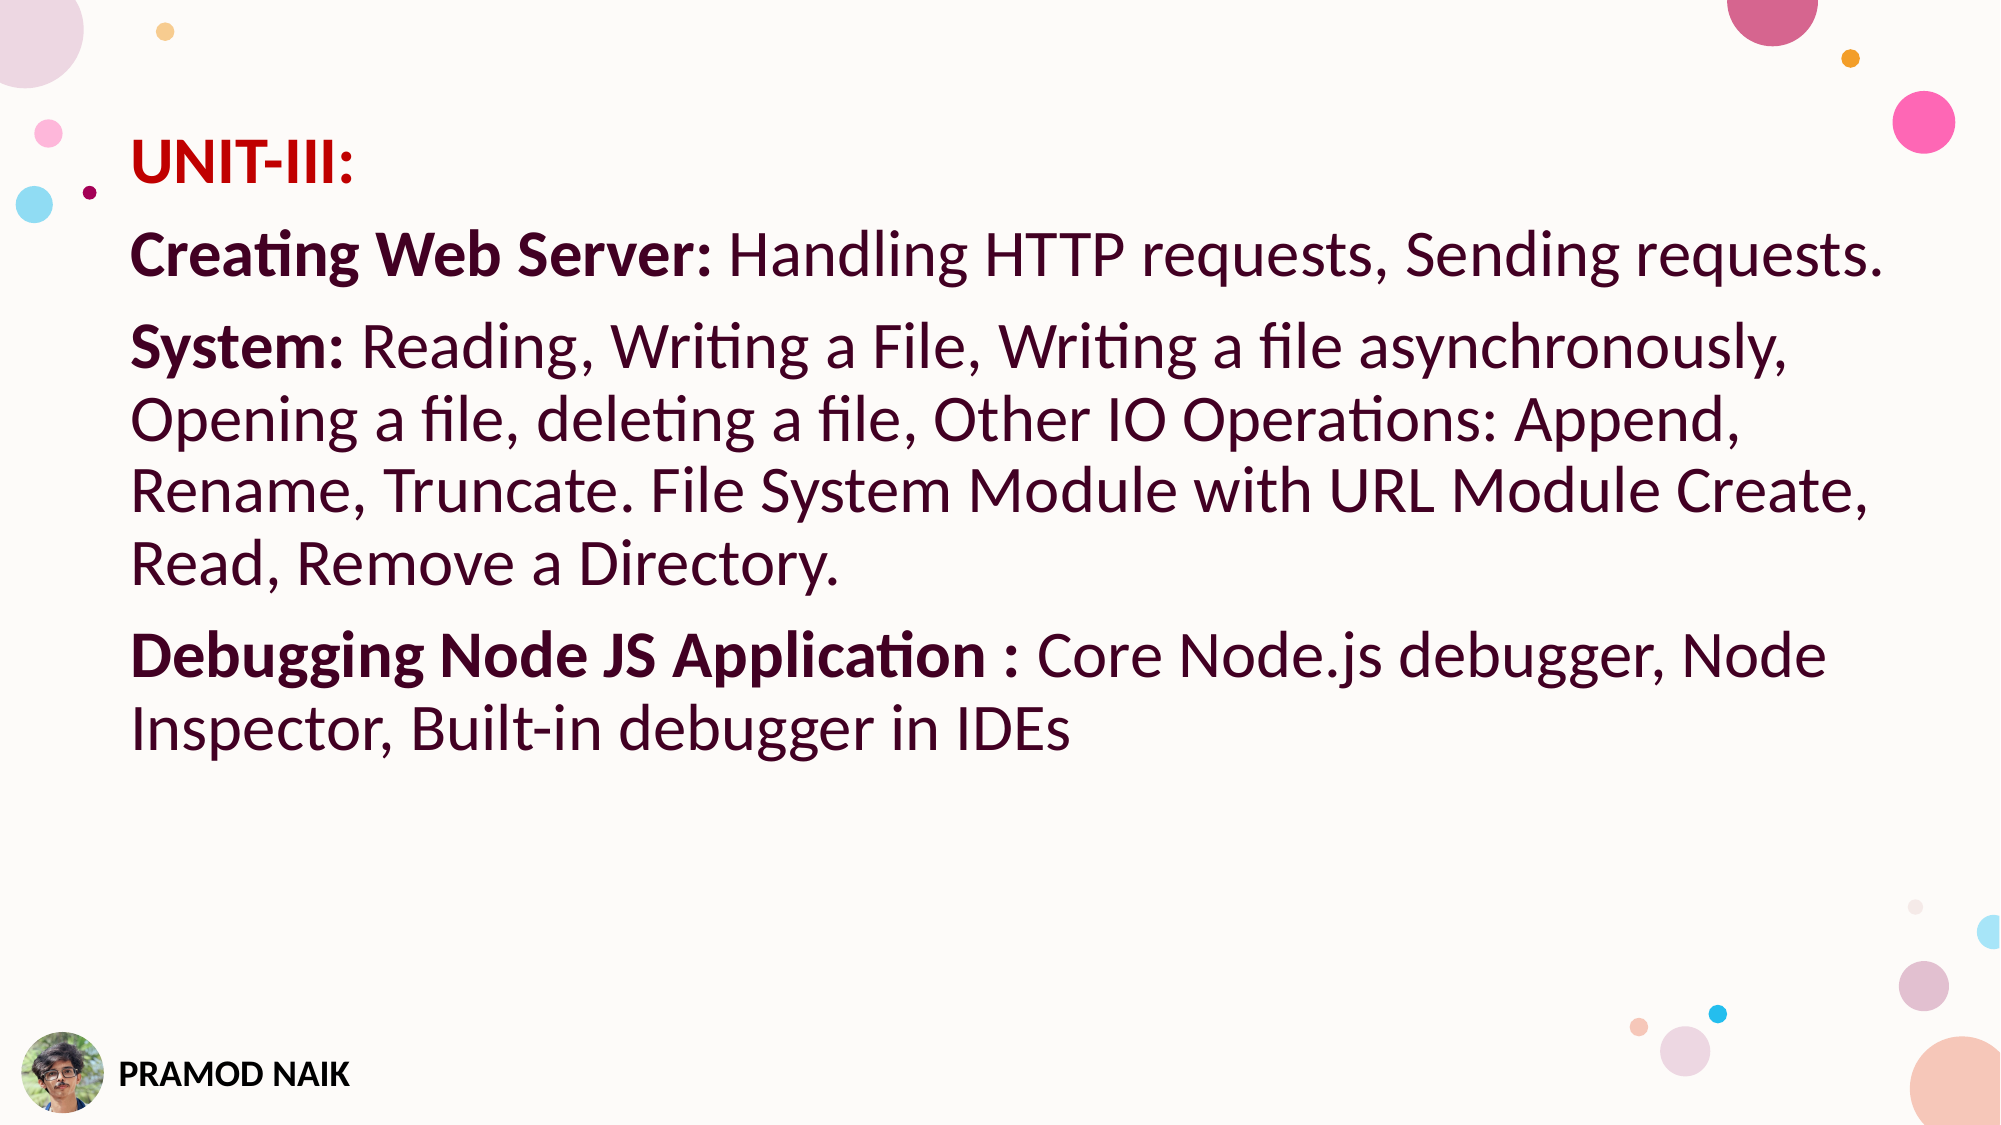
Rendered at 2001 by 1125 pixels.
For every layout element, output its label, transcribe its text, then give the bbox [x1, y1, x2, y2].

picture [21, 1031, 104, 1114]
list UNIT-III: Creating Web Server: Handling HTTP requests, Sending requests. System: Reading, Writing a File, Writing a file asynchronously, Opening a file, deleting a file, Other IO Operations: Append, Rename, Truncate. File System Module with URL Module Create, Read, Remove a Directory. Debugging Node JS Application : Core Node.js debugger, Node Inspector, Built-in debugger in IDEs [115, 117, 1904, 990]
